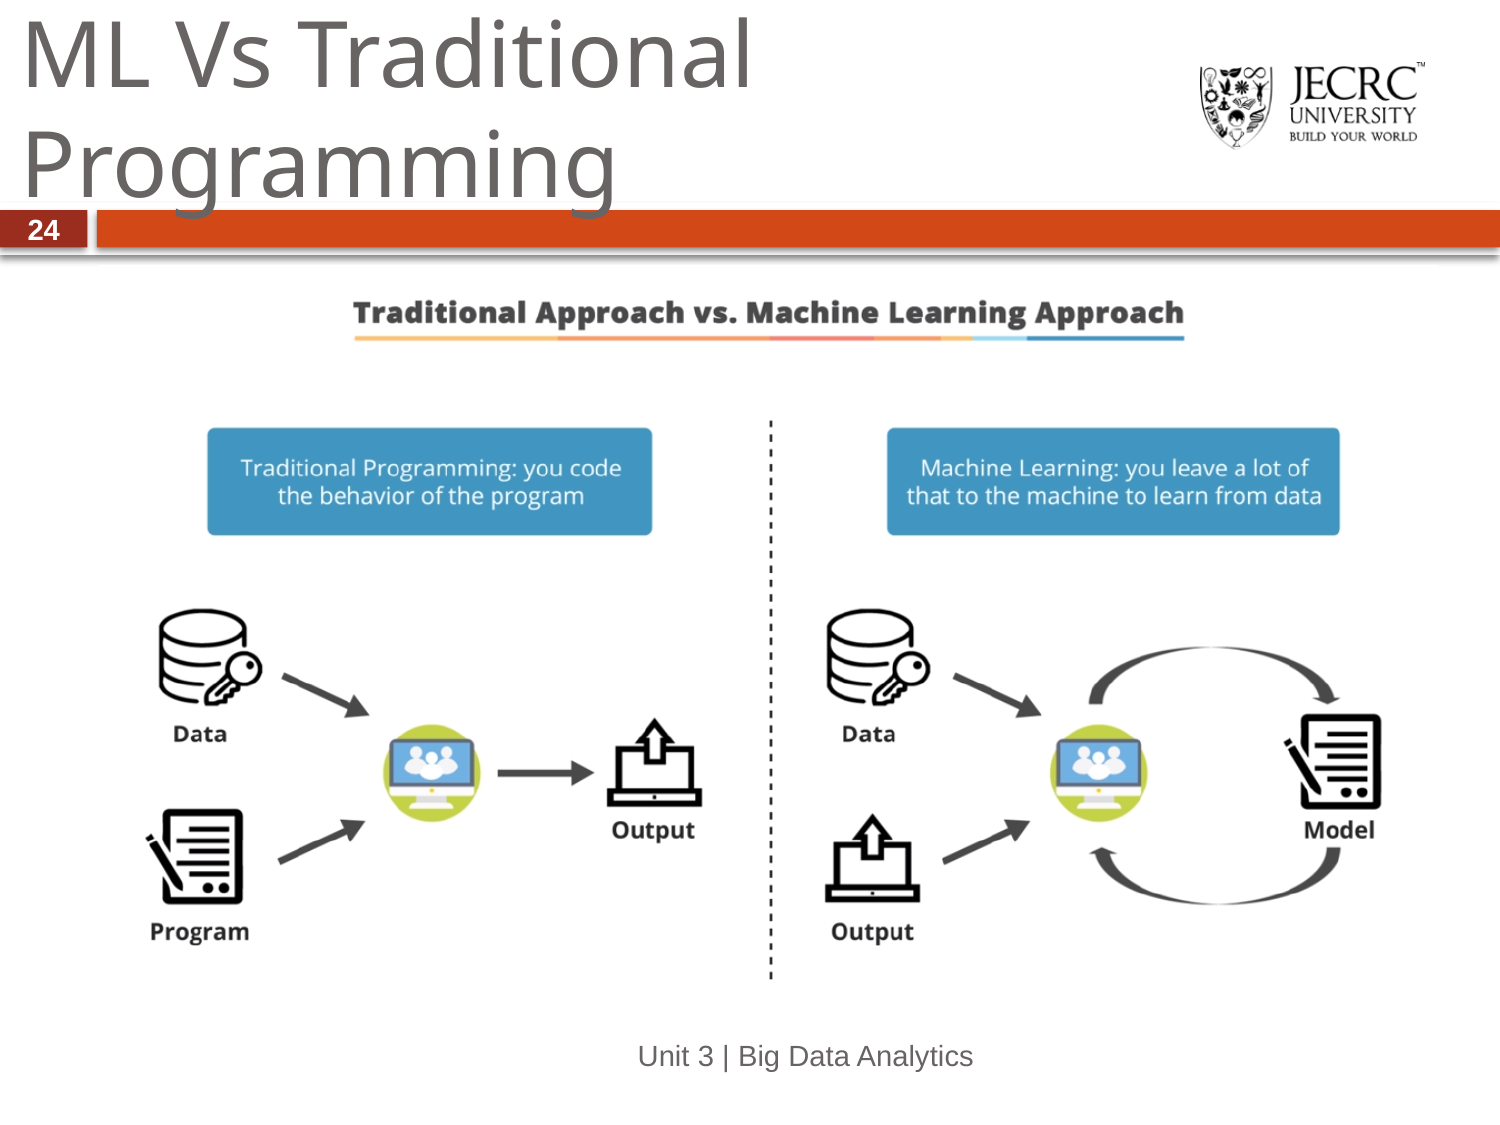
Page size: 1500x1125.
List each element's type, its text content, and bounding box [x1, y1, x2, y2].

picture [1199, 62, 1425, 151]
slide_number 24 [0, 208, 88, 249]
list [100, 264, 1439, 998]
footer Unit 3 | Big Data Analytics [99, 1024, 990, 1085]
title ML Vs Traditional Programming [5, 24, 1344, 188]
